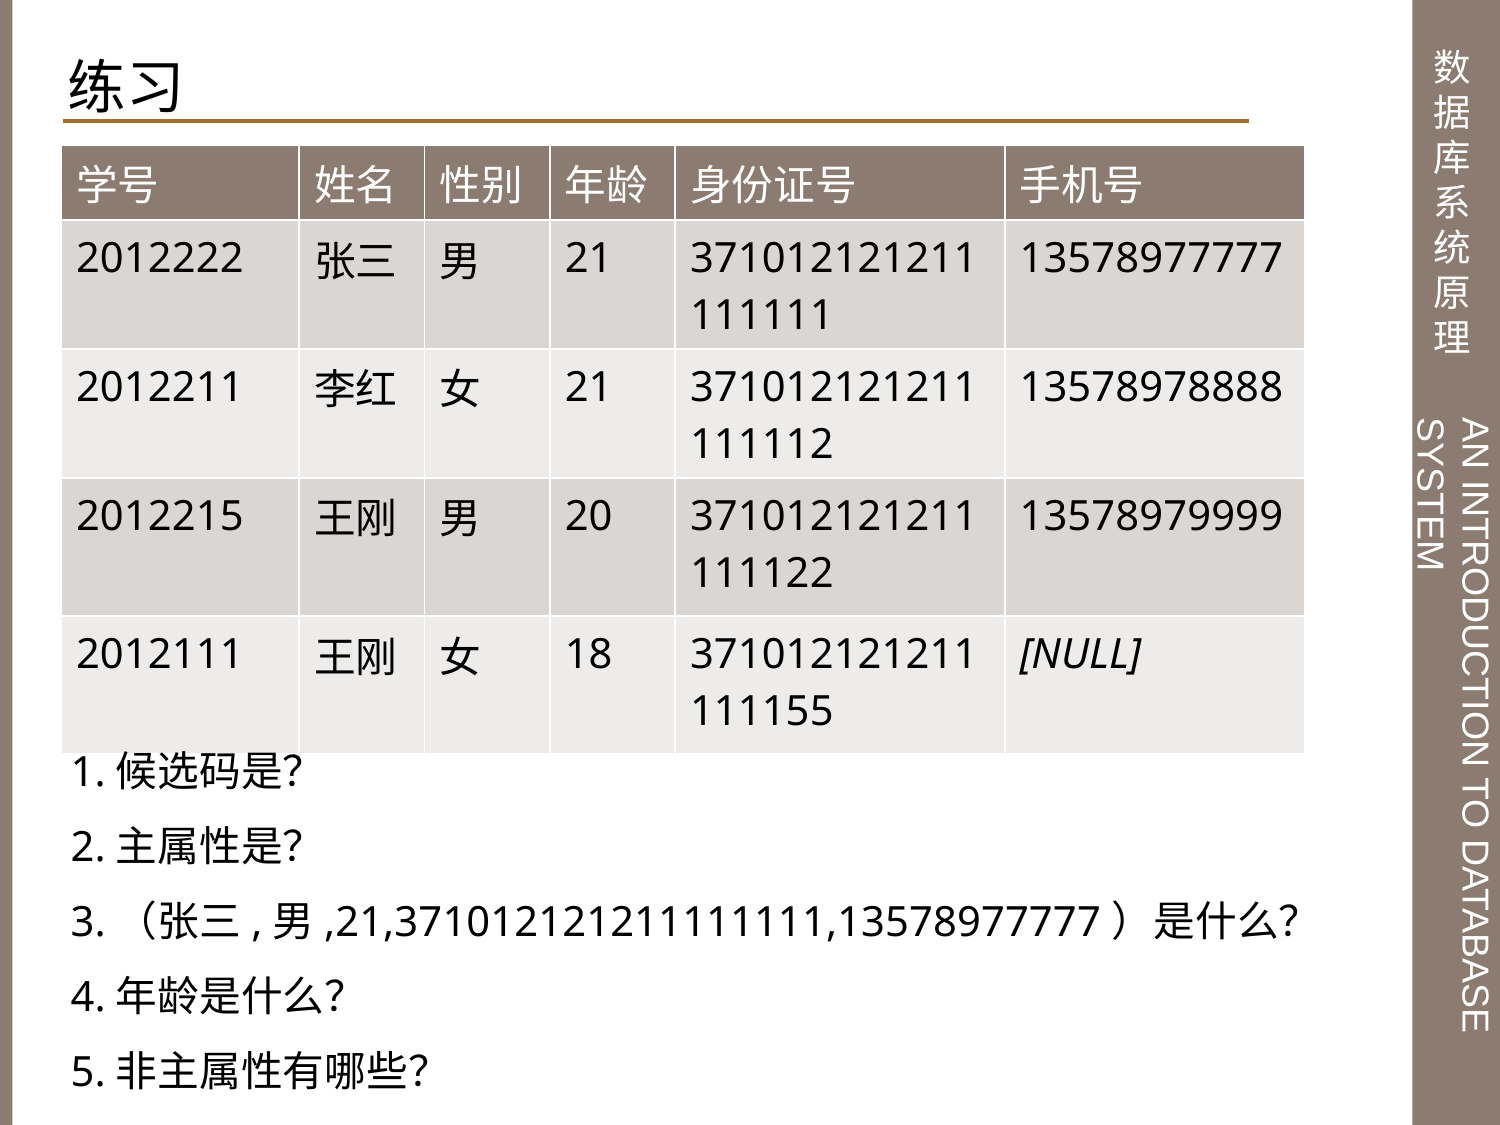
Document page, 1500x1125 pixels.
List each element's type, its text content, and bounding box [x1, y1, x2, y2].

table_cell 张三 [300, 221, 424, 348]
table_cell 2012215 [62, 479, 298, 615]
table_header 年龄 [551, 146, 674, 219]
table_cell 18 [551, 617, 674, 712]
table_header 手机号 [1006, 146, 1304, 219]
text_box 练习 [53, 42, 1223, 123]
table_cell [NULL] [1006, 617, 1304, 712]
table_cell 371012121211111112 [676, 350, 1004, 477]
table_cell 2012111 [62, 617, 298, 712]
table_cell 13578977777 [1006, 221, 1304, 348]
table_cell 2012211 [62, 350, 298, 477]
table_cell 男 [425, 479, 549, 615]
table_cell 女 [425, 617, 549, 712]
table_cell 371012121211111122 [676, 479, 1004, 615]
table_cell 13578979999 [1006, 479, 1304, 615]
table_cell 李红 [300, 350, 424, 477]
table_cell 371012121211111111 [676, 221, 1004, 348]
table_cell 女 [425, 350, 549, 477]
table_cell 王刚 [300, 617, 424, 712]
table_cell 王刚 [300, 479, 424, 615]
table_cell 2012222 [62, 221, 298, 348]
table_header 身份证号 [676, 146, 1004, 219]
text_box 1.候选码是？ 2.主属性是？ 3.（张三,男,21,371012121211111111,13578977777）是什么？ 4.年龄是什么？ 5.非主属性有哪些？ [55, 712, 1335, 1102]
table_header 学号 [62, 146, 298, 219]
table_header 性别 [425, 146, 549, 219]
table_cell 20 [551, 479, 674, 615]
table_cell 21 [551, 221, 674, 348]
table_cell 男 [425, 221, 549, 348]
table_cell 13578978888 [1006, 350, 1304, 477]
table_header 姓名 [300, 146, 424, 219]
table_cell 371012121211111155 [676, 617, 1004, 712]
table_cell 21 [551, 350, 674, 477]
